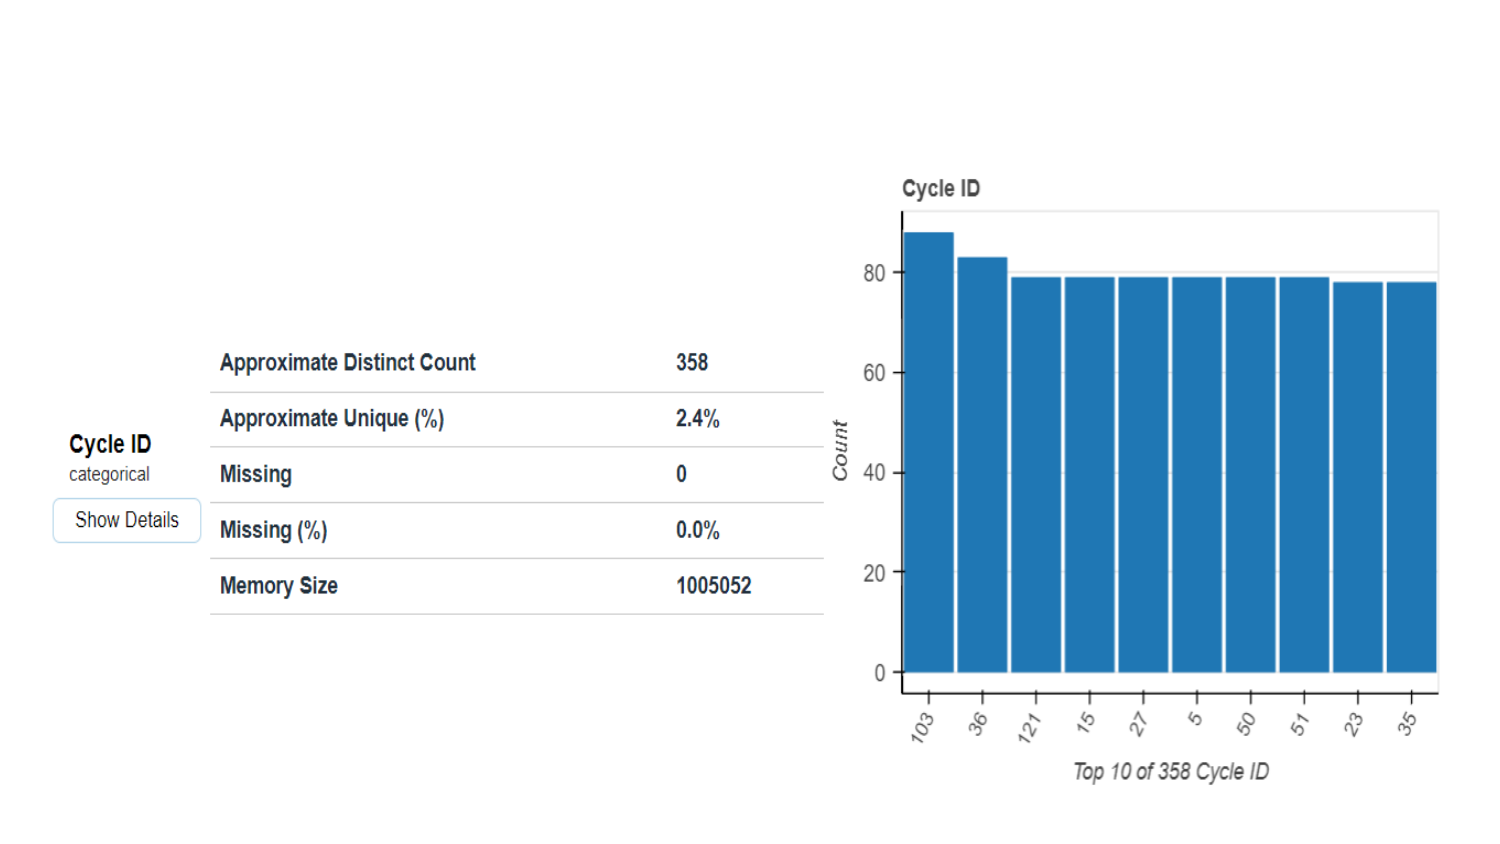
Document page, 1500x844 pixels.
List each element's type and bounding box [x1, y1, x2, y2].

picture [24, 166, 1476, 790]
